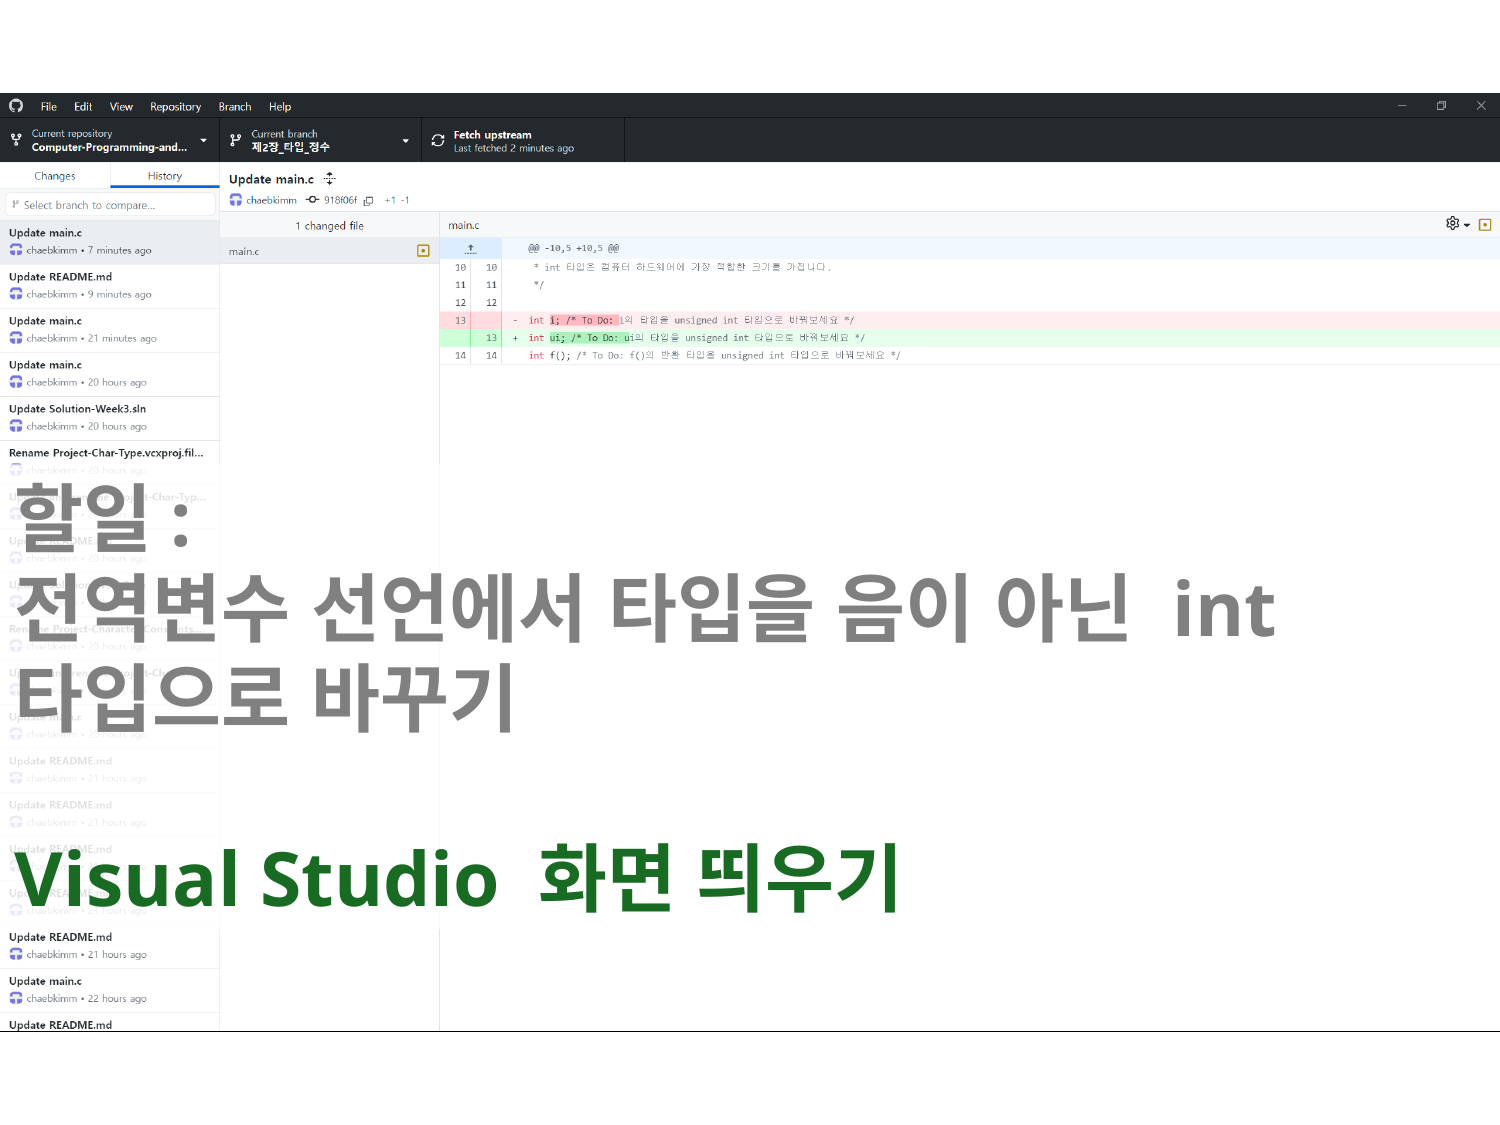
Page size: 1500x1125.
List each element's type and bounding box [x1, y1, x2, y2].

picture [0, 93, 1500, 1032]
